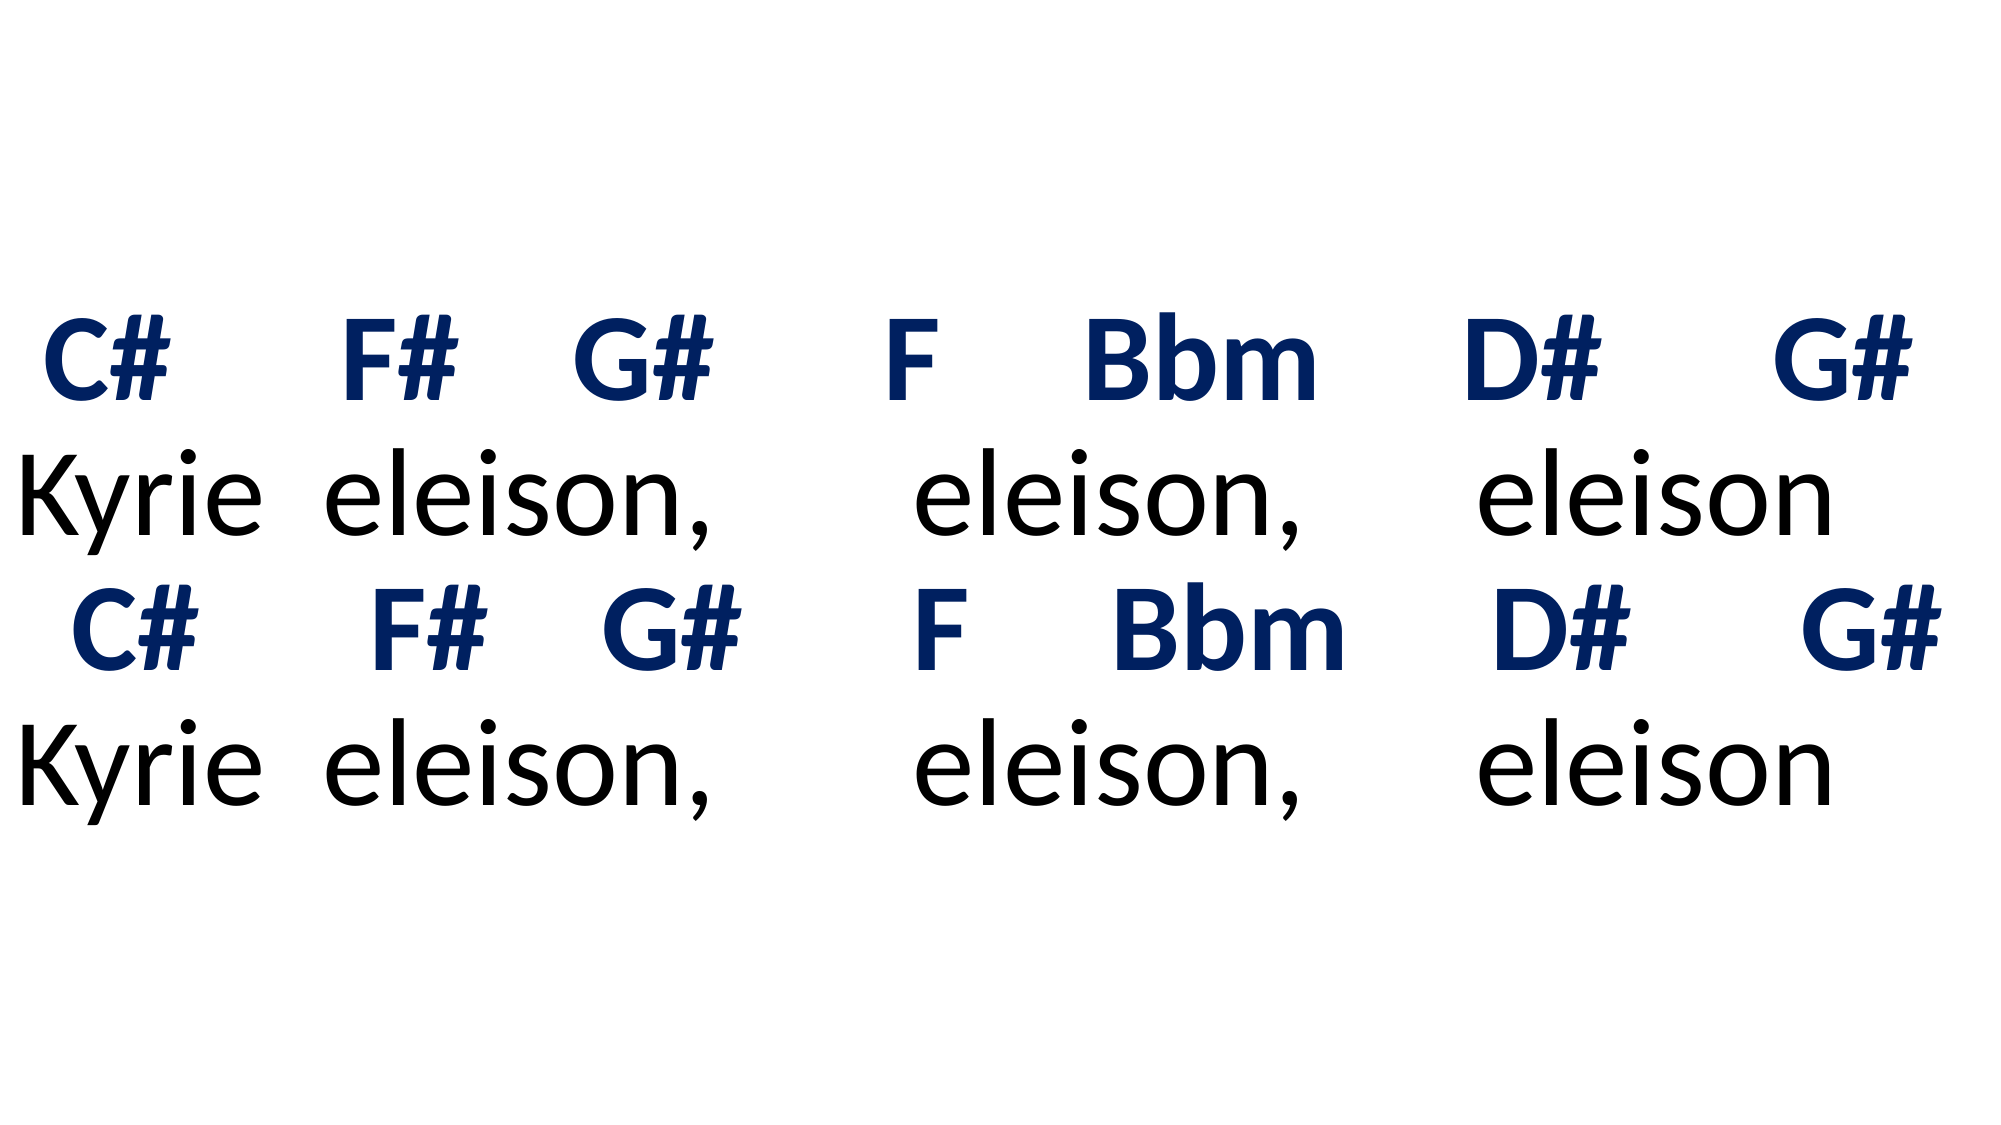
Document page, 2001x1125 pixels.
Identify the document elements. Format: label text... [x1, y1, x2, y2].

title C# F# G# F Bbm D# G# Kyrie eleison, eleison, eleison C# F# G# F Bbm D# G# Kyrie eleison, eleison, eleison [0, 0, 2000, 1125]
